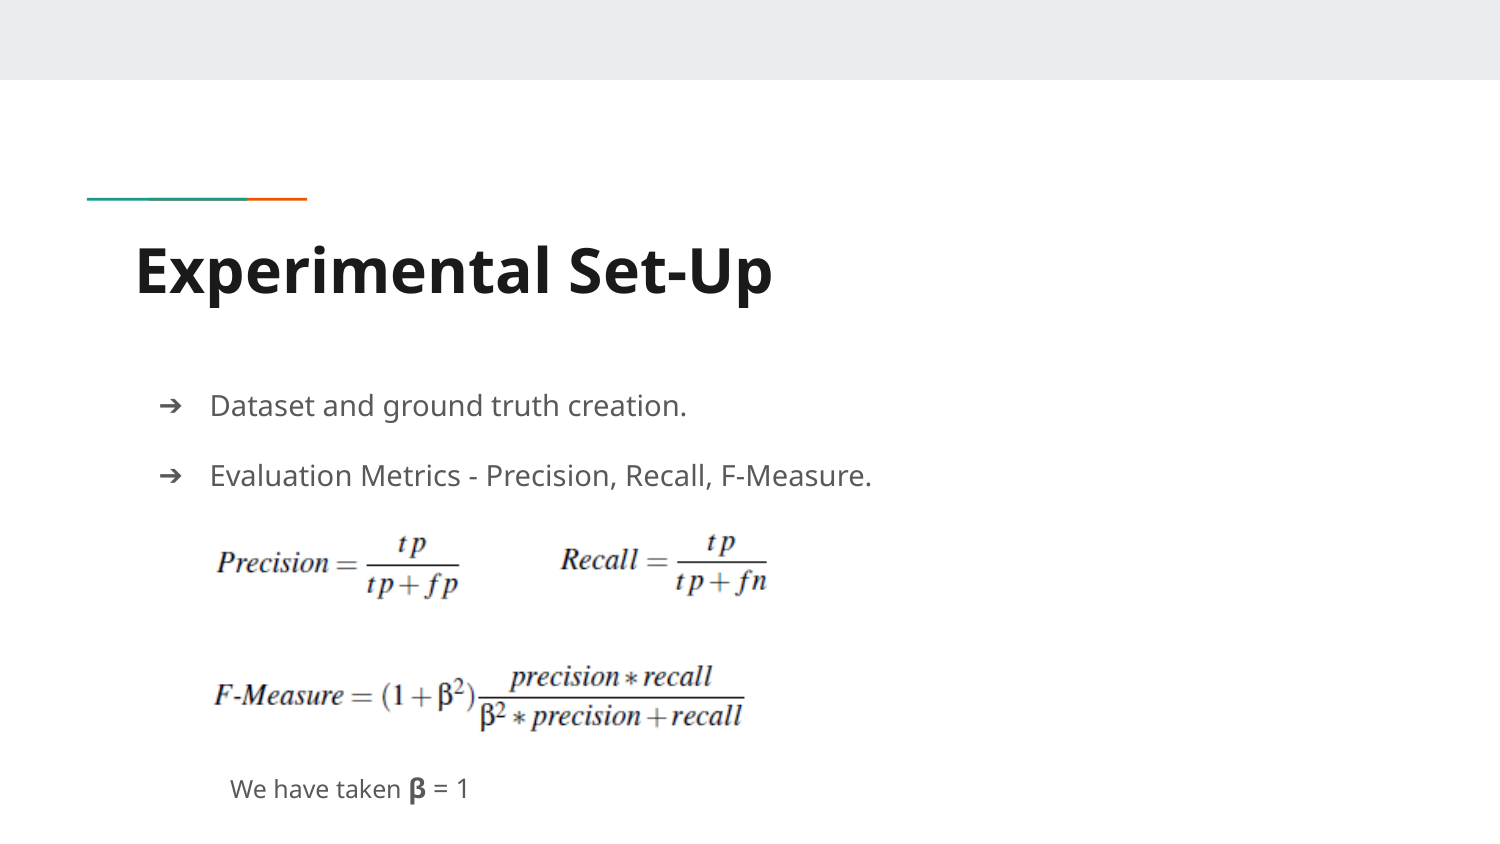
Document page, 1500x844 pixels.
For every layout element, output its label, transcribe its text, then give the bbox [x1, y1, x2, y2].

title Experimental Set-Up [119, 216, 1381, 305]
picture [157, 491, 498, 627]
picture [189, 650, 776, 745]
list Dataset and ground truth creation. Evaluation Metrics - Precision, Recall, F-Measure. We have taken β = 1 [119, 337, 1381, 820]
picture [533, 505, 800, 613]
